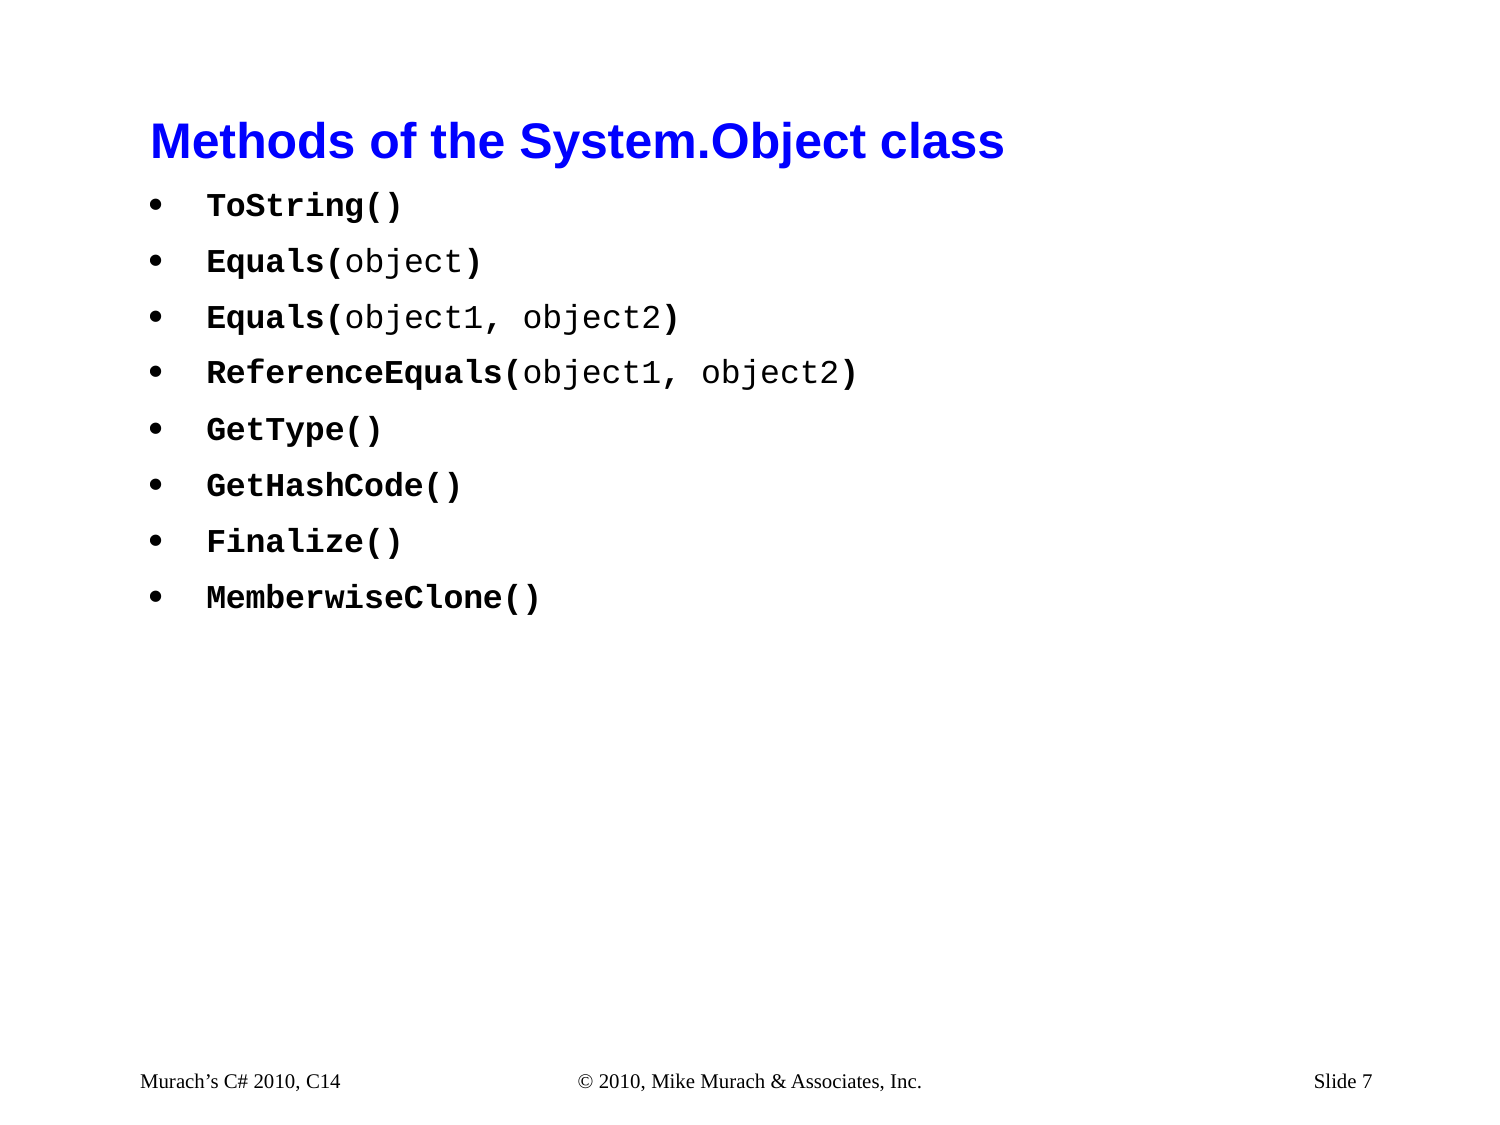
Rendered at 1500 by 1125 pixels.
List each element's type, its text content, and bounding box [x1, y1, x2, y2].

footer © 2010, Mike Murach & Associates, Inc. [474, 1025, 1025, 1100]
slide_number Slide 7 [1074, 1025, 1388, 1100]
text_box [149, 112, 1352, 632]
slide_number Murach’s C# 2010, C14 [125, 1025, 450, 1100]
